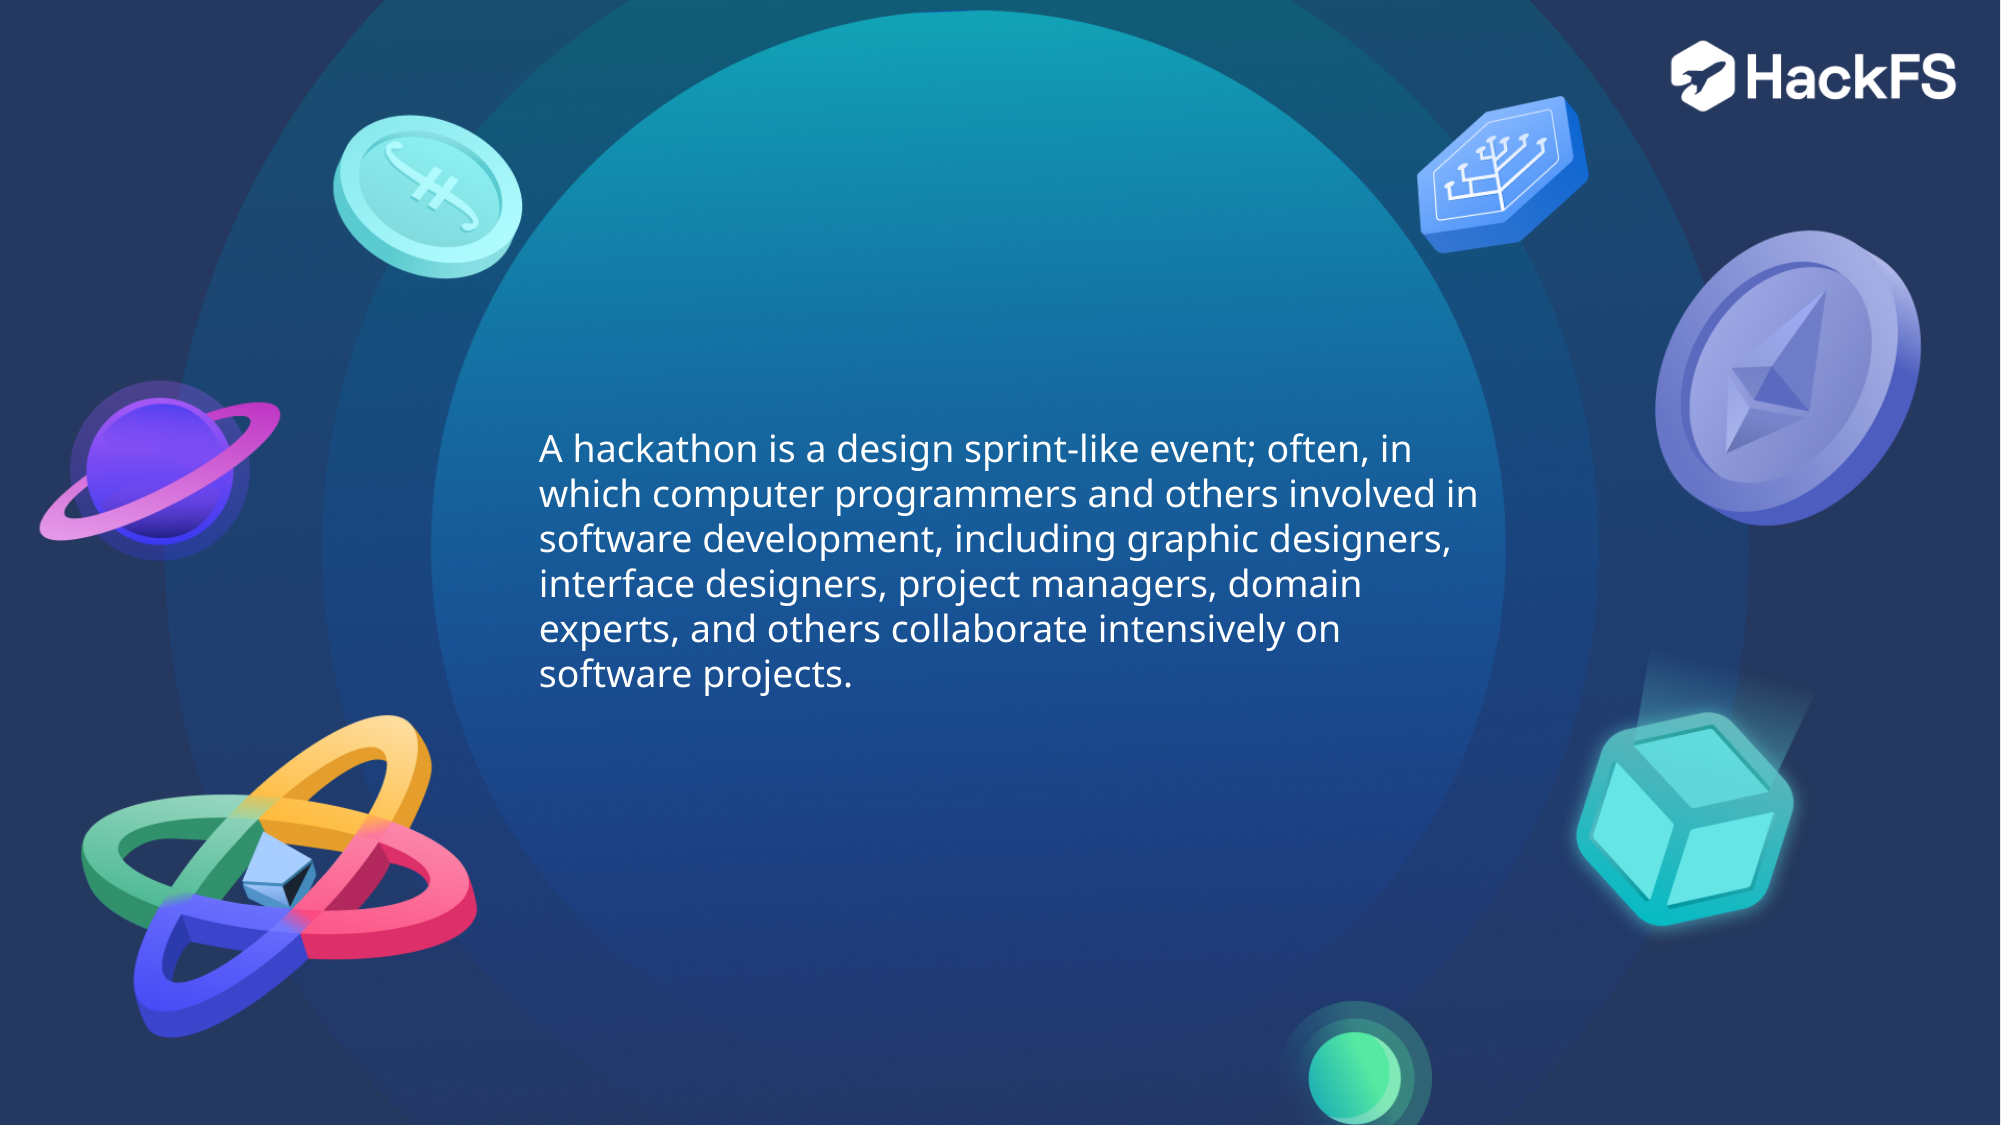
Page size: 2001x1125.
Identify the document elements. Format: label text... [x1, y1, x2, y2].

text_box A hackathon is a design sprint-like event; often, in which computer programmers and others involved in software development, including graphic designers, interface designers, project managers, domain experts, and others collaborate intensively on software projects. [524, 418, 1506, 748]
picture [0, 0, 2001, 1125]
